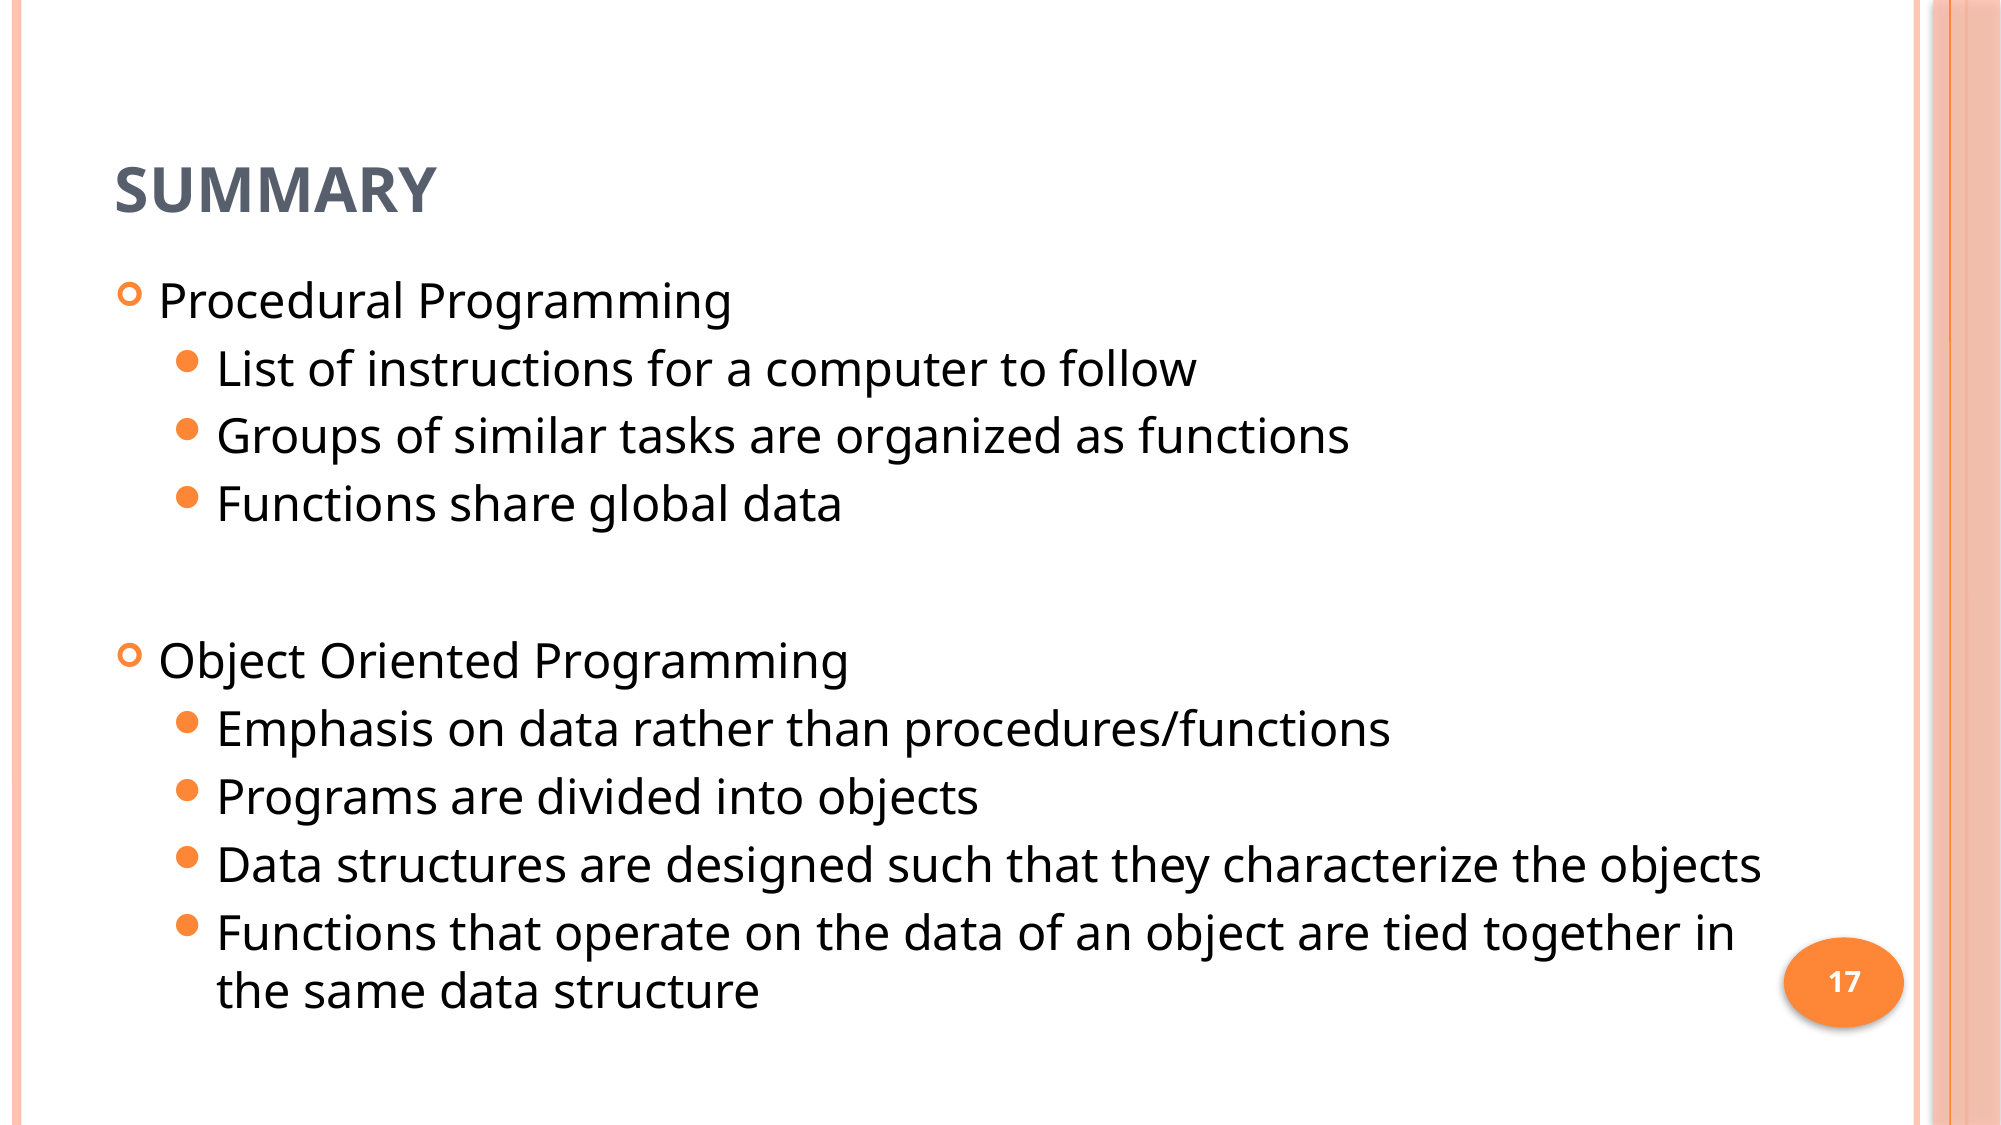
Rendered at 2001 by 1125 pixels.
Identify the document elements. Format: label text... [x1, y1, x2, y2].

slide_number 17 [1777, 940, 1912, 1027]
title Summary [99, 45, 1784, 233]
list Procedural Programming List of instructions for a computer to follow Groups of similar tasks are organized as functions Functions share global data Object Oriented Programming Emphasis on data rather than procedures/functions Programs are divided into objects Data structures are designed such that they characterize the objects Functions that operate on the data of an object are tied together in the same data structure [99, 262, 1784, 1062]
